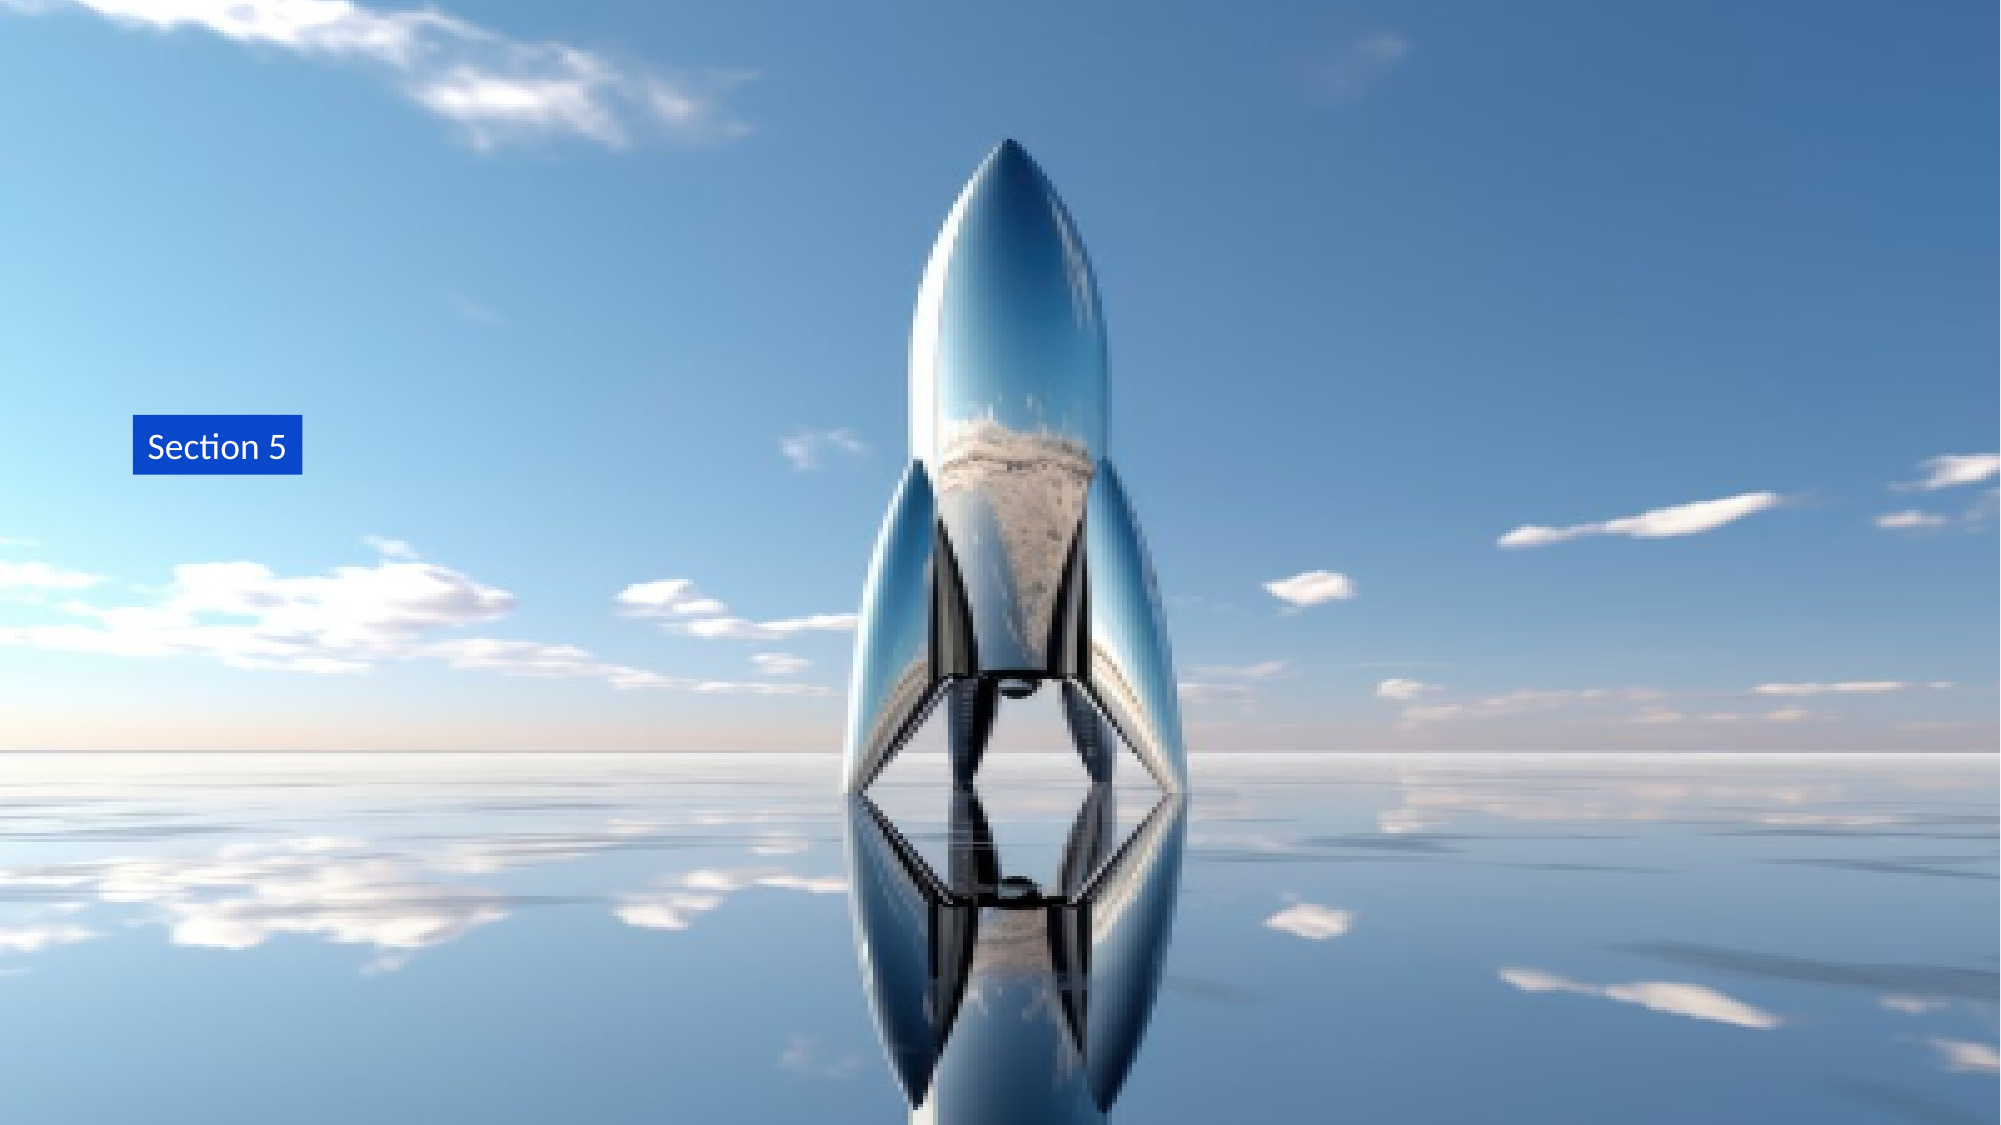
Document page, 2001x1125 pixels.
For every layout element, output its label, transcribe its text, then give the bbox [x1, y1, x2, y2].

picture [0, 0, 2001, 1125]
text_box Section 5 [132, 414, 303, 475]
